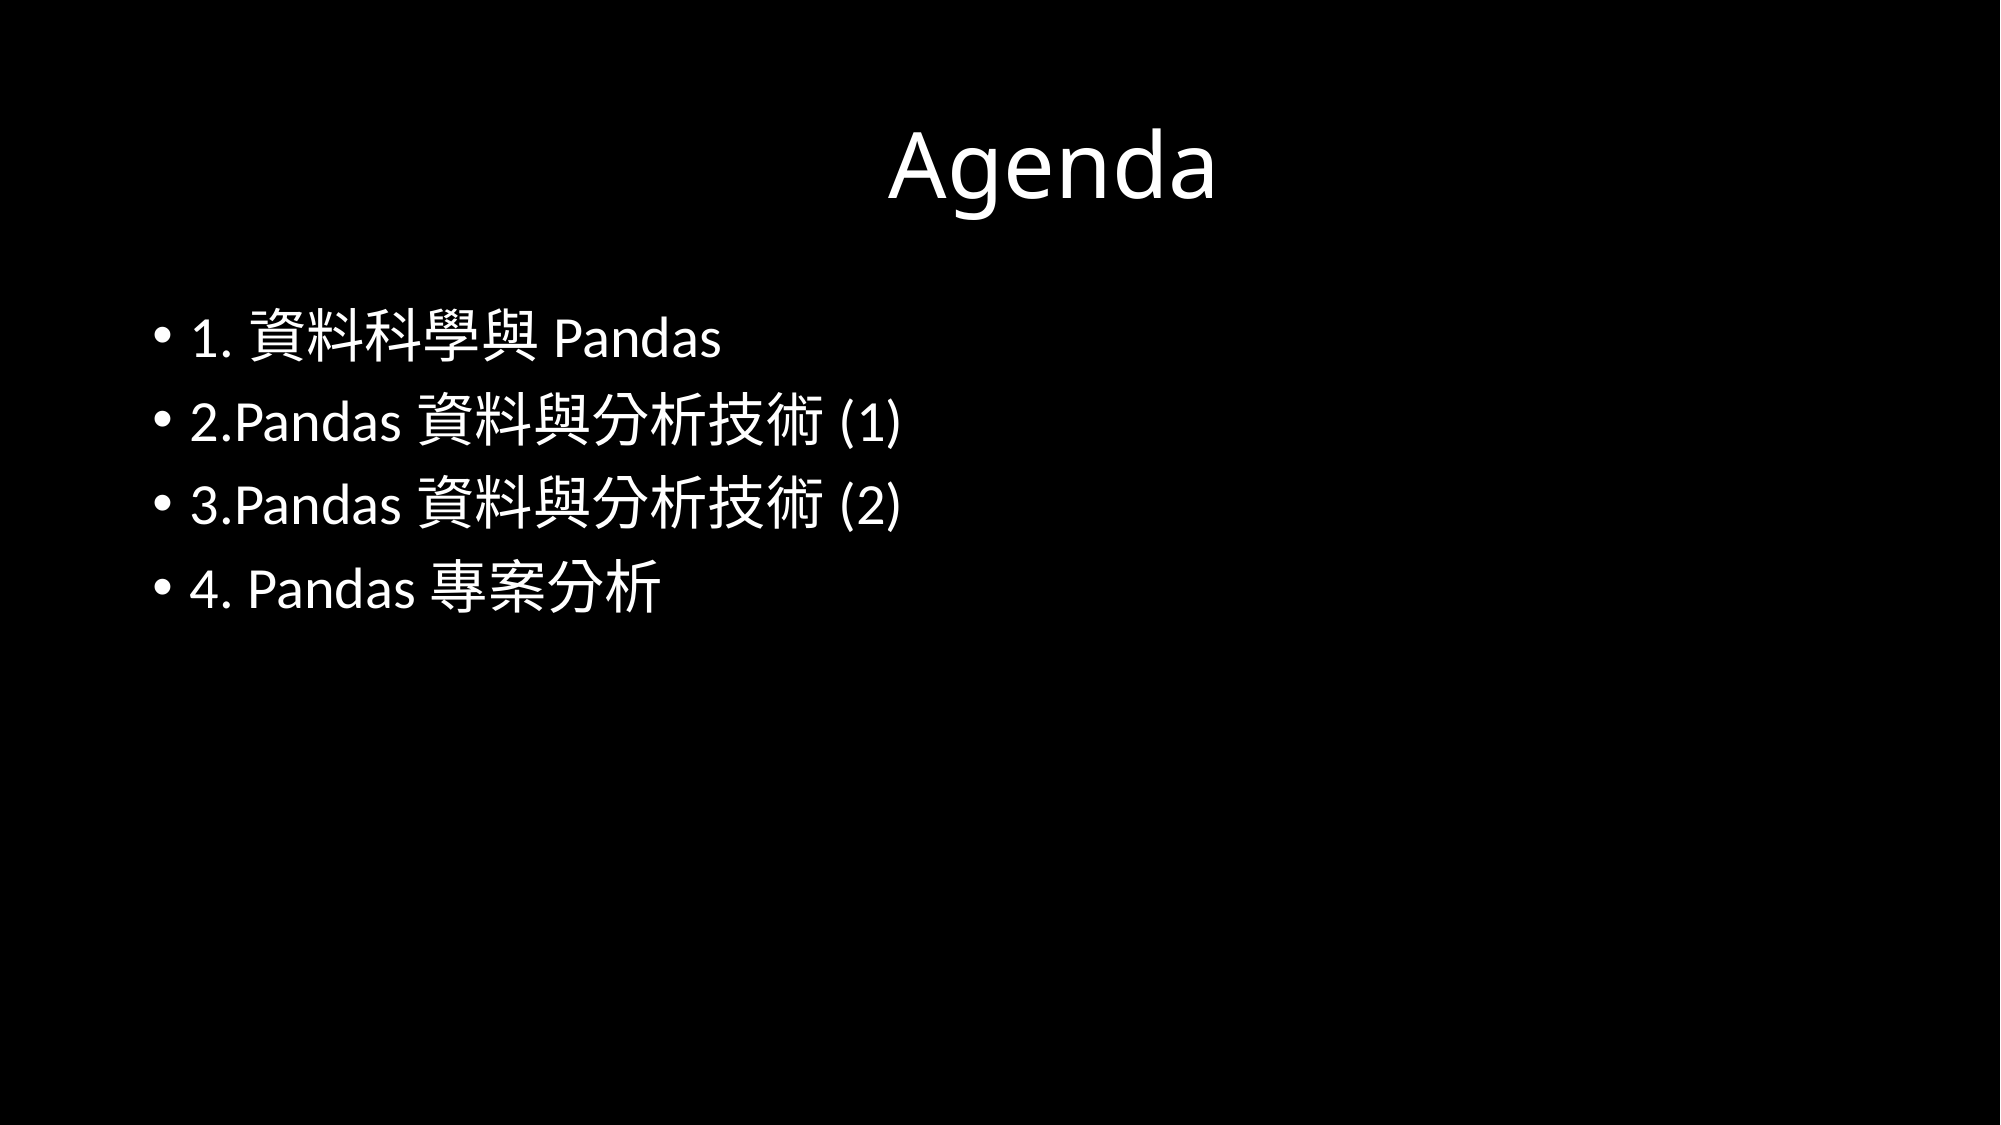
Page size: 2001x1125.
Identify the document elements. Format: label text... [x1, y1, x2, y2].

title Agenda [137, 59, 1863, 278]
list 1.資料科學與Pandas 2.Pandas資料與分析技術(1) 3.Pandas資料與分析技術(2) 4. Pandas專案分析 [137, 299, 1863, 1014]
